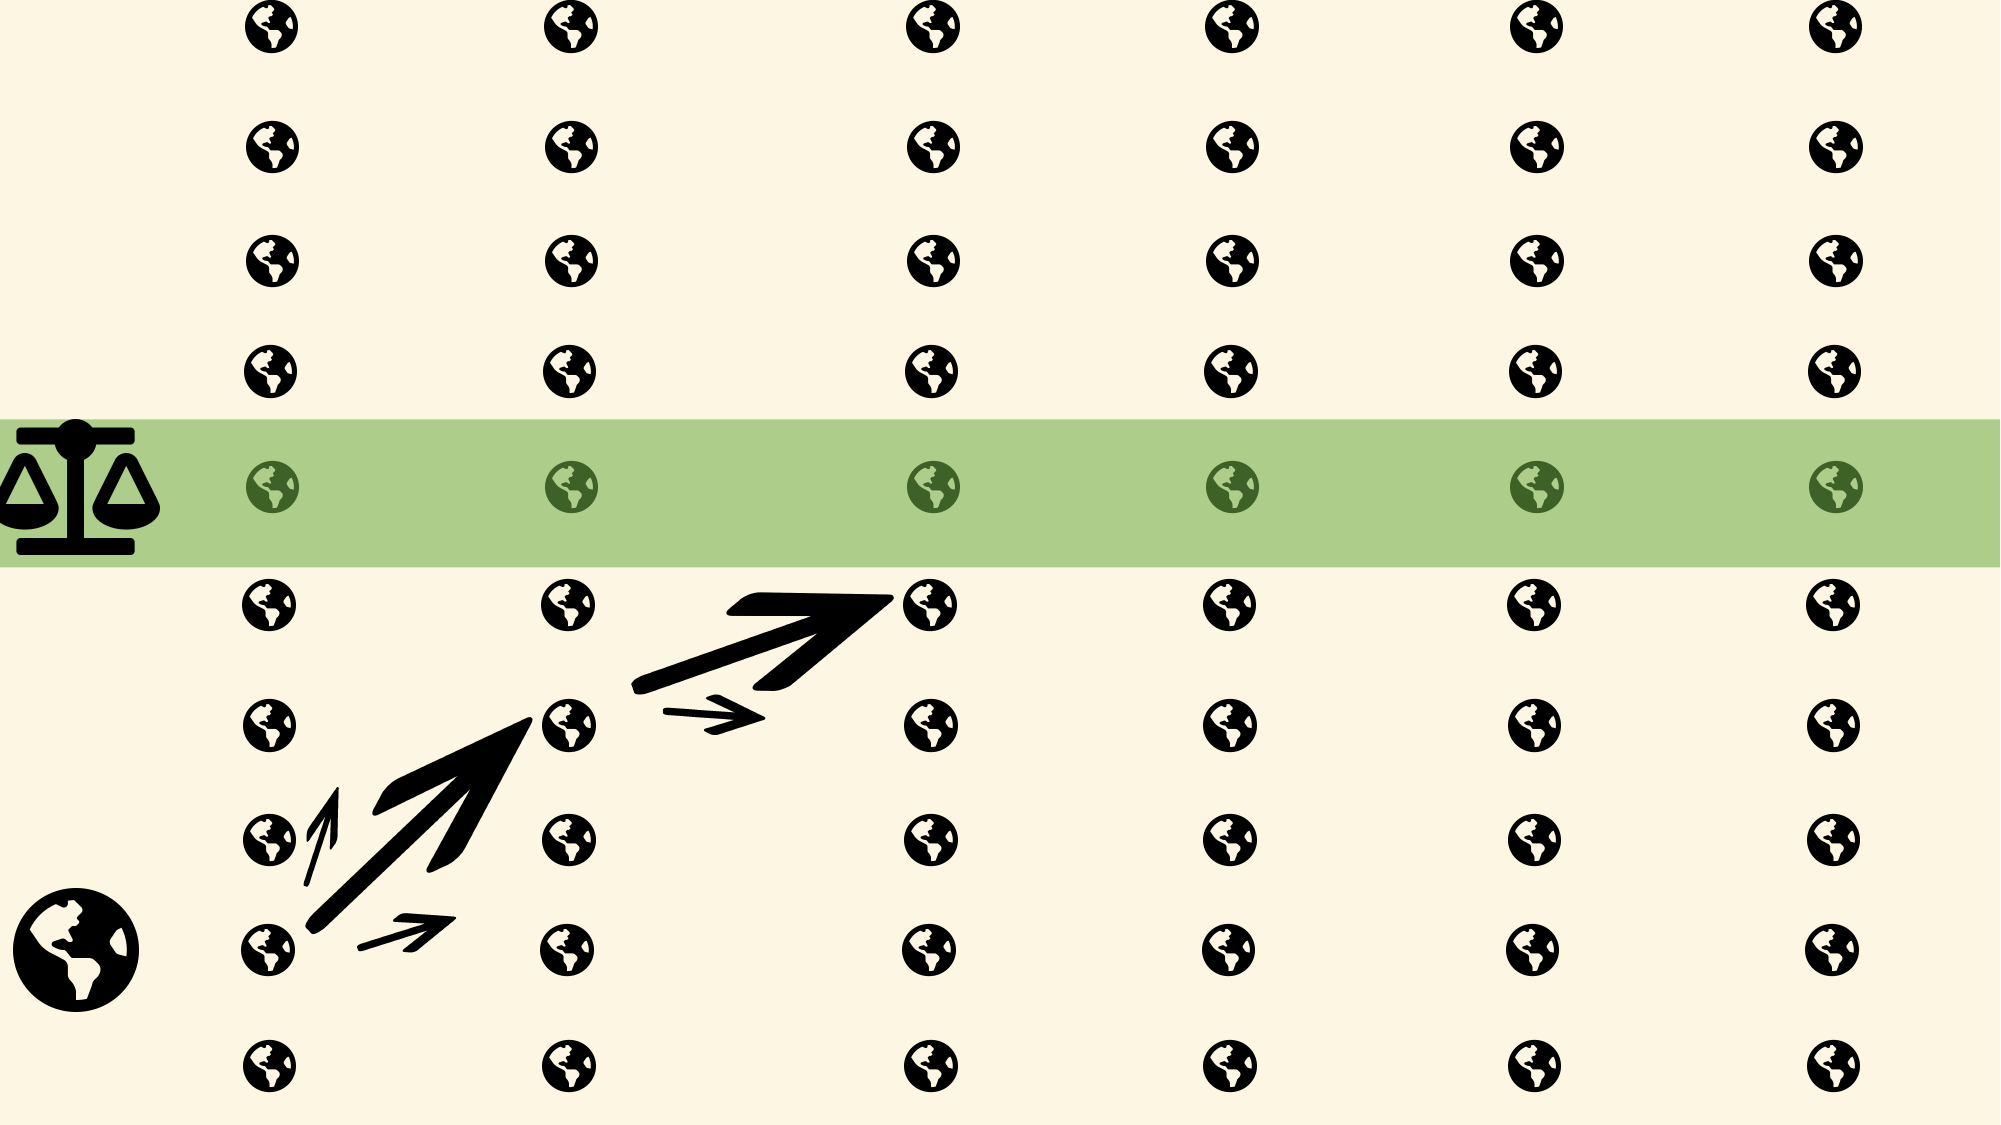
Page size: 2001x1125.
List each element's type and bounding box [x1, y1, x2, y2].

picture [245, 120, 299, 174]
text_box [540, 0, 598, 1093]
text_box [598, 418, 902, 568]
text_box [1506, 0, 1863, 1093]
picture [0, 419, 161, 555]
picture [243, 676, 574, 972]
picture [614, 568, 902, 743]
picture [243, 1039, 296, 1093]
picture [245, 460, 299, 514]
text_box [1863, 418, 2000, 568]
picture [245, 0, 298, 54]
picture [243, 698, 296, 753]
picture [13, 886, 139, 1014]
picture [242, 578, 296, 633]
picture [245, 234, 299, 288]
text_box [0, 418, 540, 568]
picture [244, 344, 297, 399]
text_box [1259, 418, 1506, 568]
text_box [902, 0, 1259, 1093]
picture [241, 923, 295, 977]
